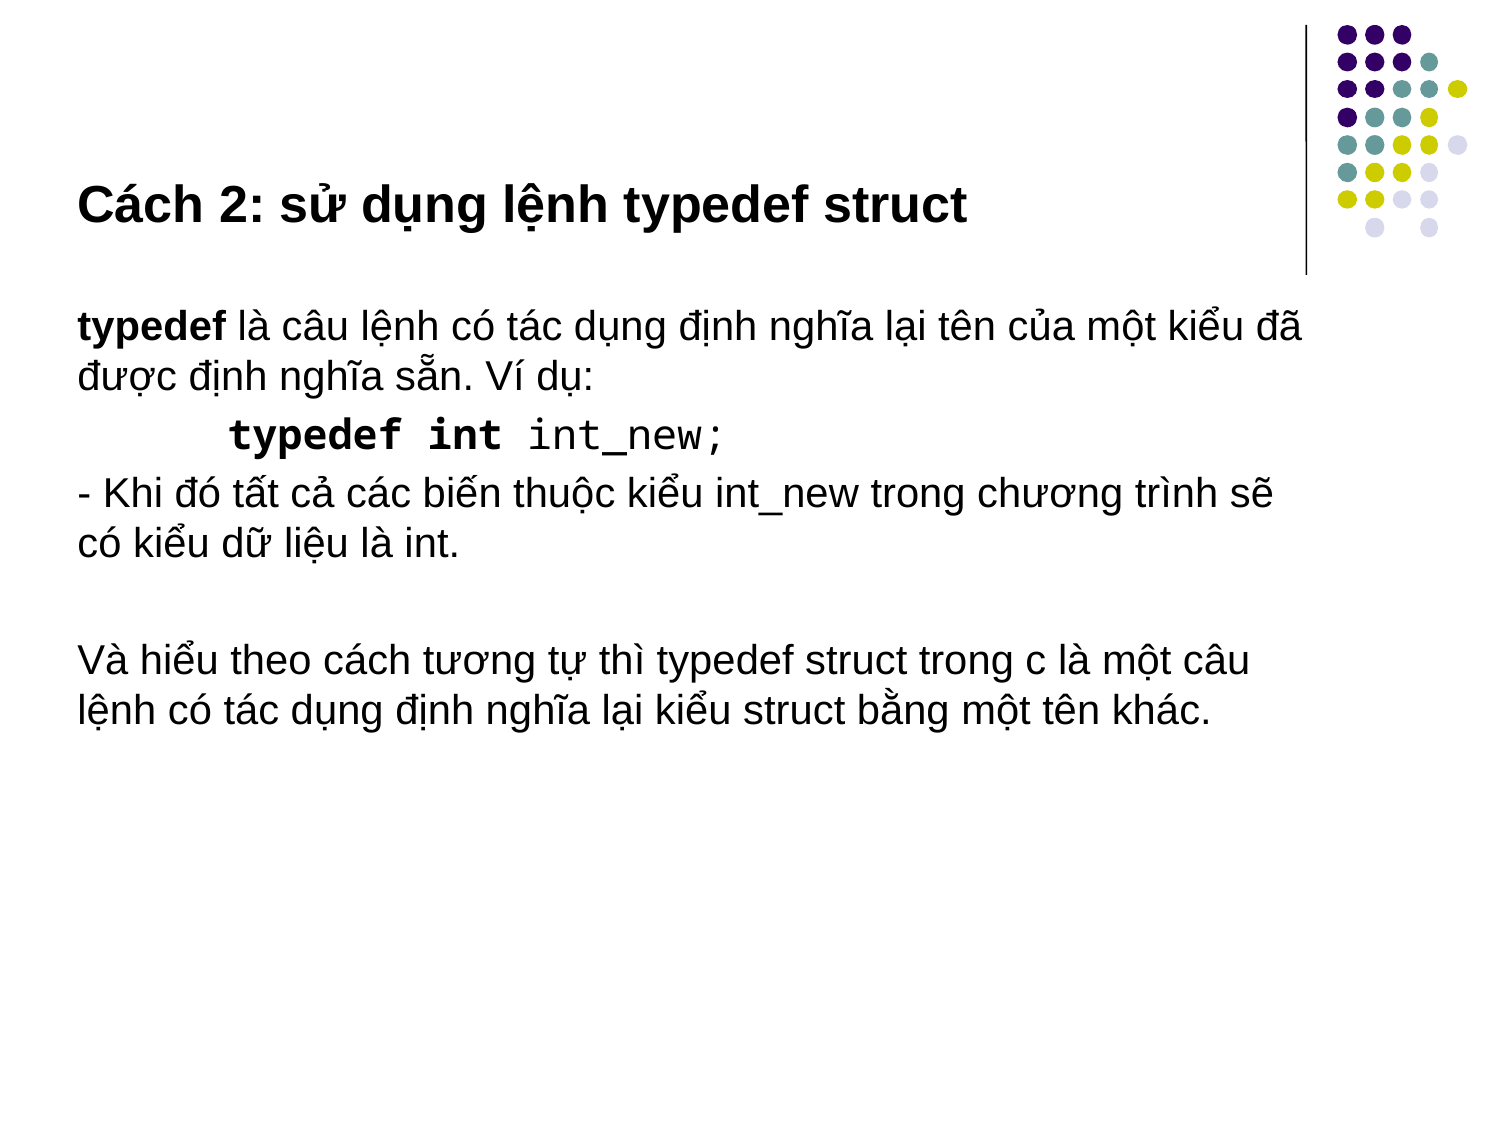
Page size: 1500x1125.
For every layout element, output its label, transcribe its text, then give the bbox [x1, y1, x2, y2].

list Cách 2: sử dụng lệnh typedef struct typedef là câu lệnh có tác dụng định nghĩa lại tên của một kiểu đã được định nghĩa sẵn. Ví dụ: typedef int int_new; - Khi đó tất cả các biến thuộc kiểu int_new trong chương trình sẽ có kiểu dữ liệu là int. Và hiểu theo cách tương tự thì typedef struct trong c là một câu lệnh có tác dụng định nghĩa lại kiểu struct bằng một tên khác. [62, 162, 1357, 1063]
